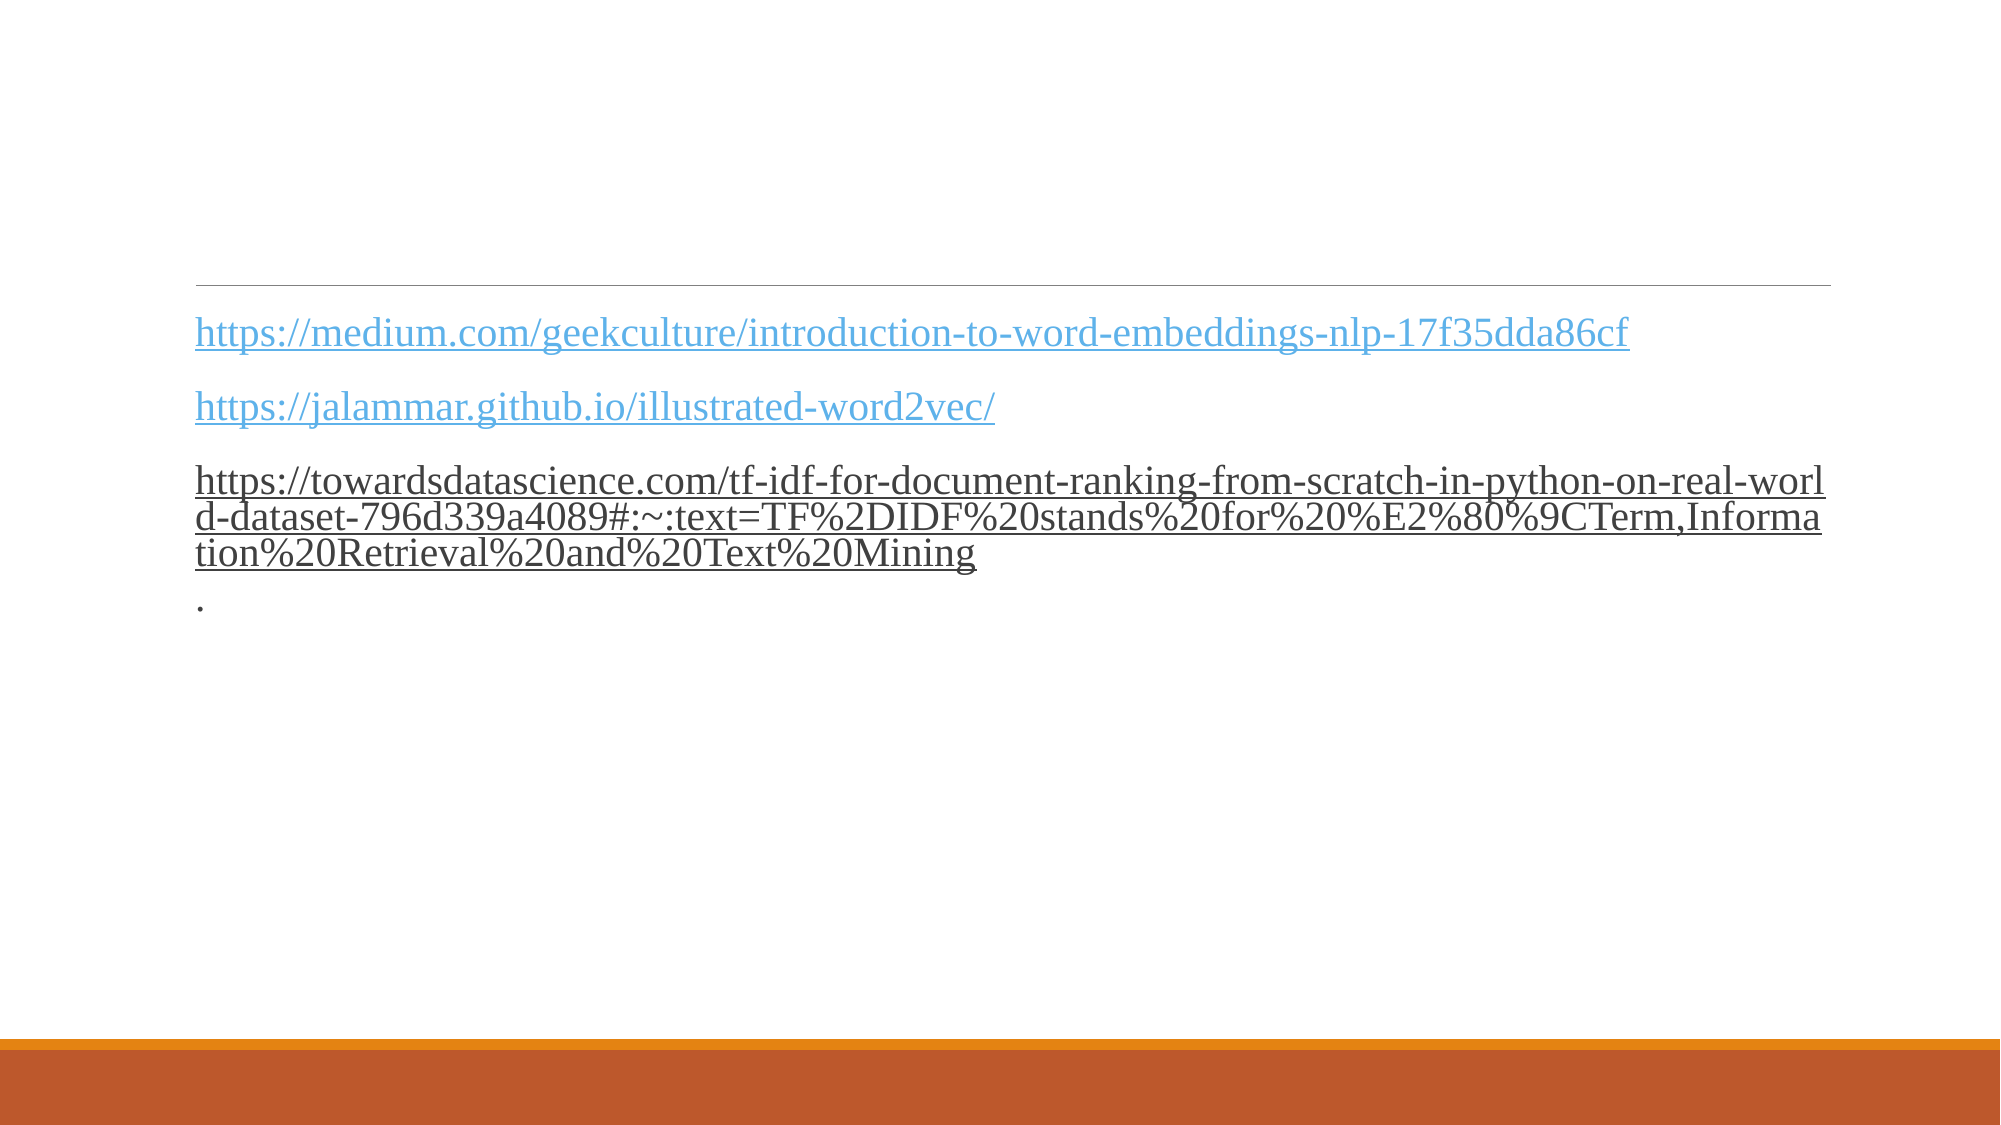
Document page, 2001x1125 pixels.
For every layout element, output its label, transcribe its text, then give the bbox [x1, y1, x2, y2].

list https://medium.com/geekculture/introduction-to-word-embeddings-nlp-17f35dda86cf https://jalammar.github.io/illustrated-word2vec/ https://towardsdatascience.com/tf-idf-for-document-ranking-from-scratch-in-python-on-real-world-dataset-796d339a4089#:~:text=TF%2DIDF%20stands%20for%20%E2%80%9CTerm,Information%20Retrieval%20and%20Text%20Mining. [180, 302, 1830, 963]
